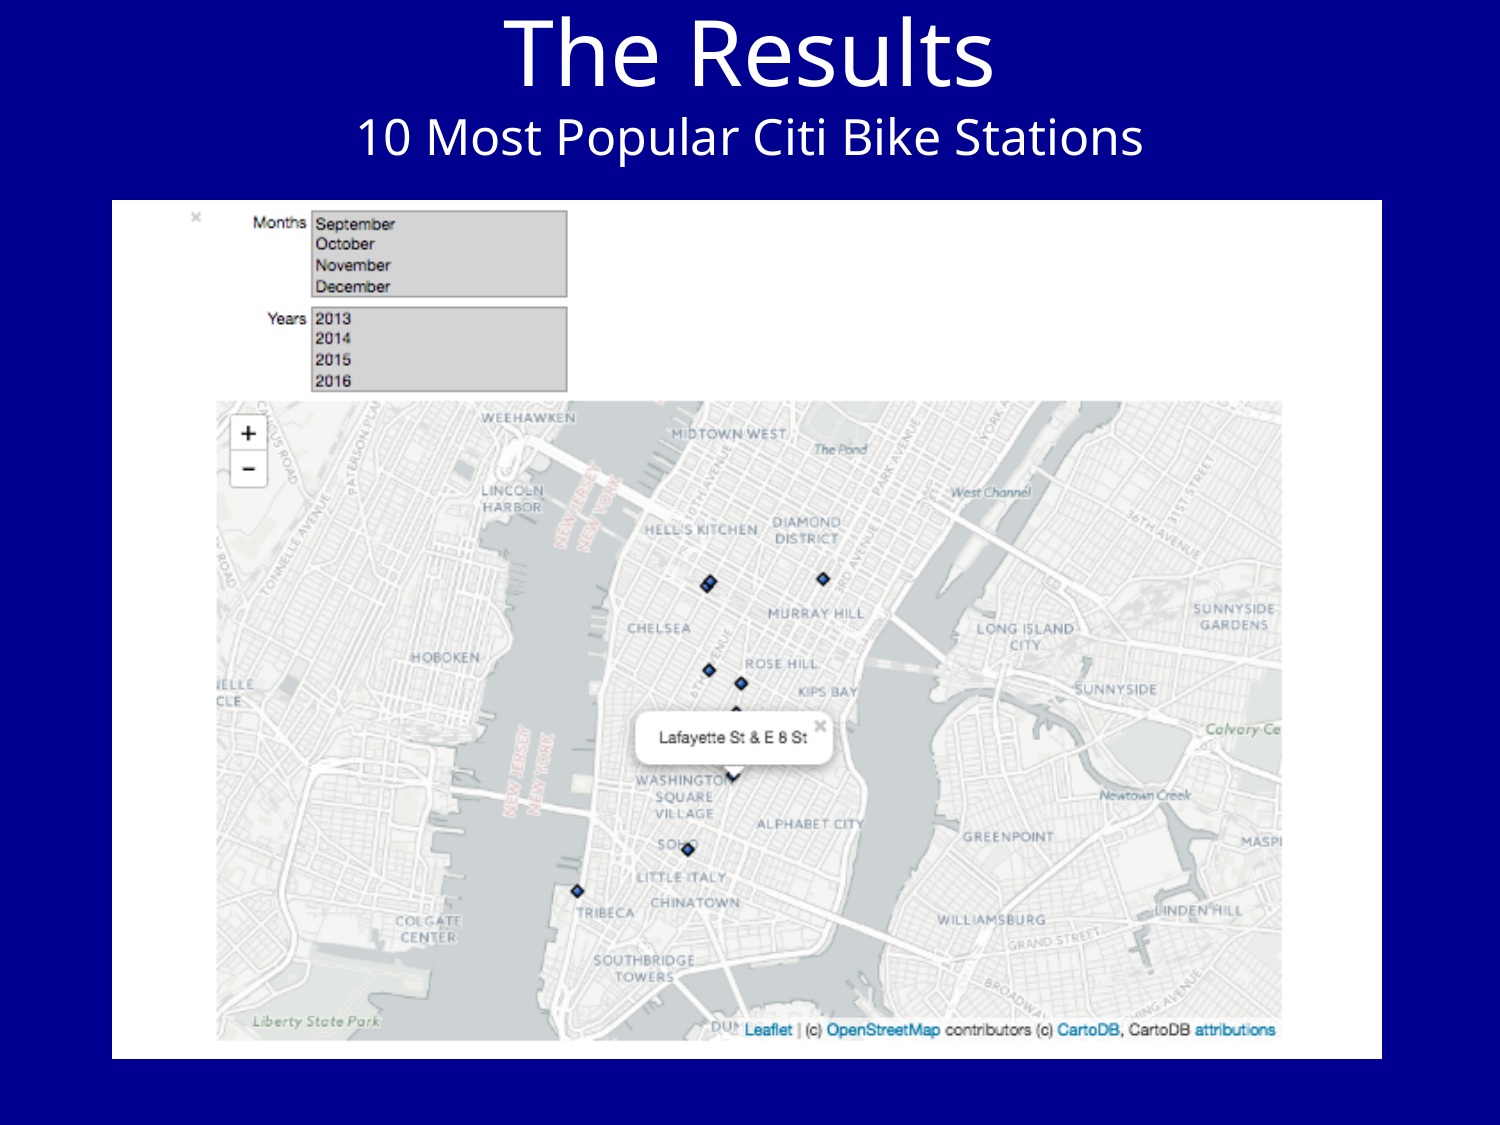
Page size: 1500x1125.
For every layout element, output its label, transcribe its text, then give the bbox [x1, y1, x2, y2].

picture [112, 200, 1383, 1059]
title The Results 10 Most Popular Citi Bike Stations [112, 0, 1388, 201]
